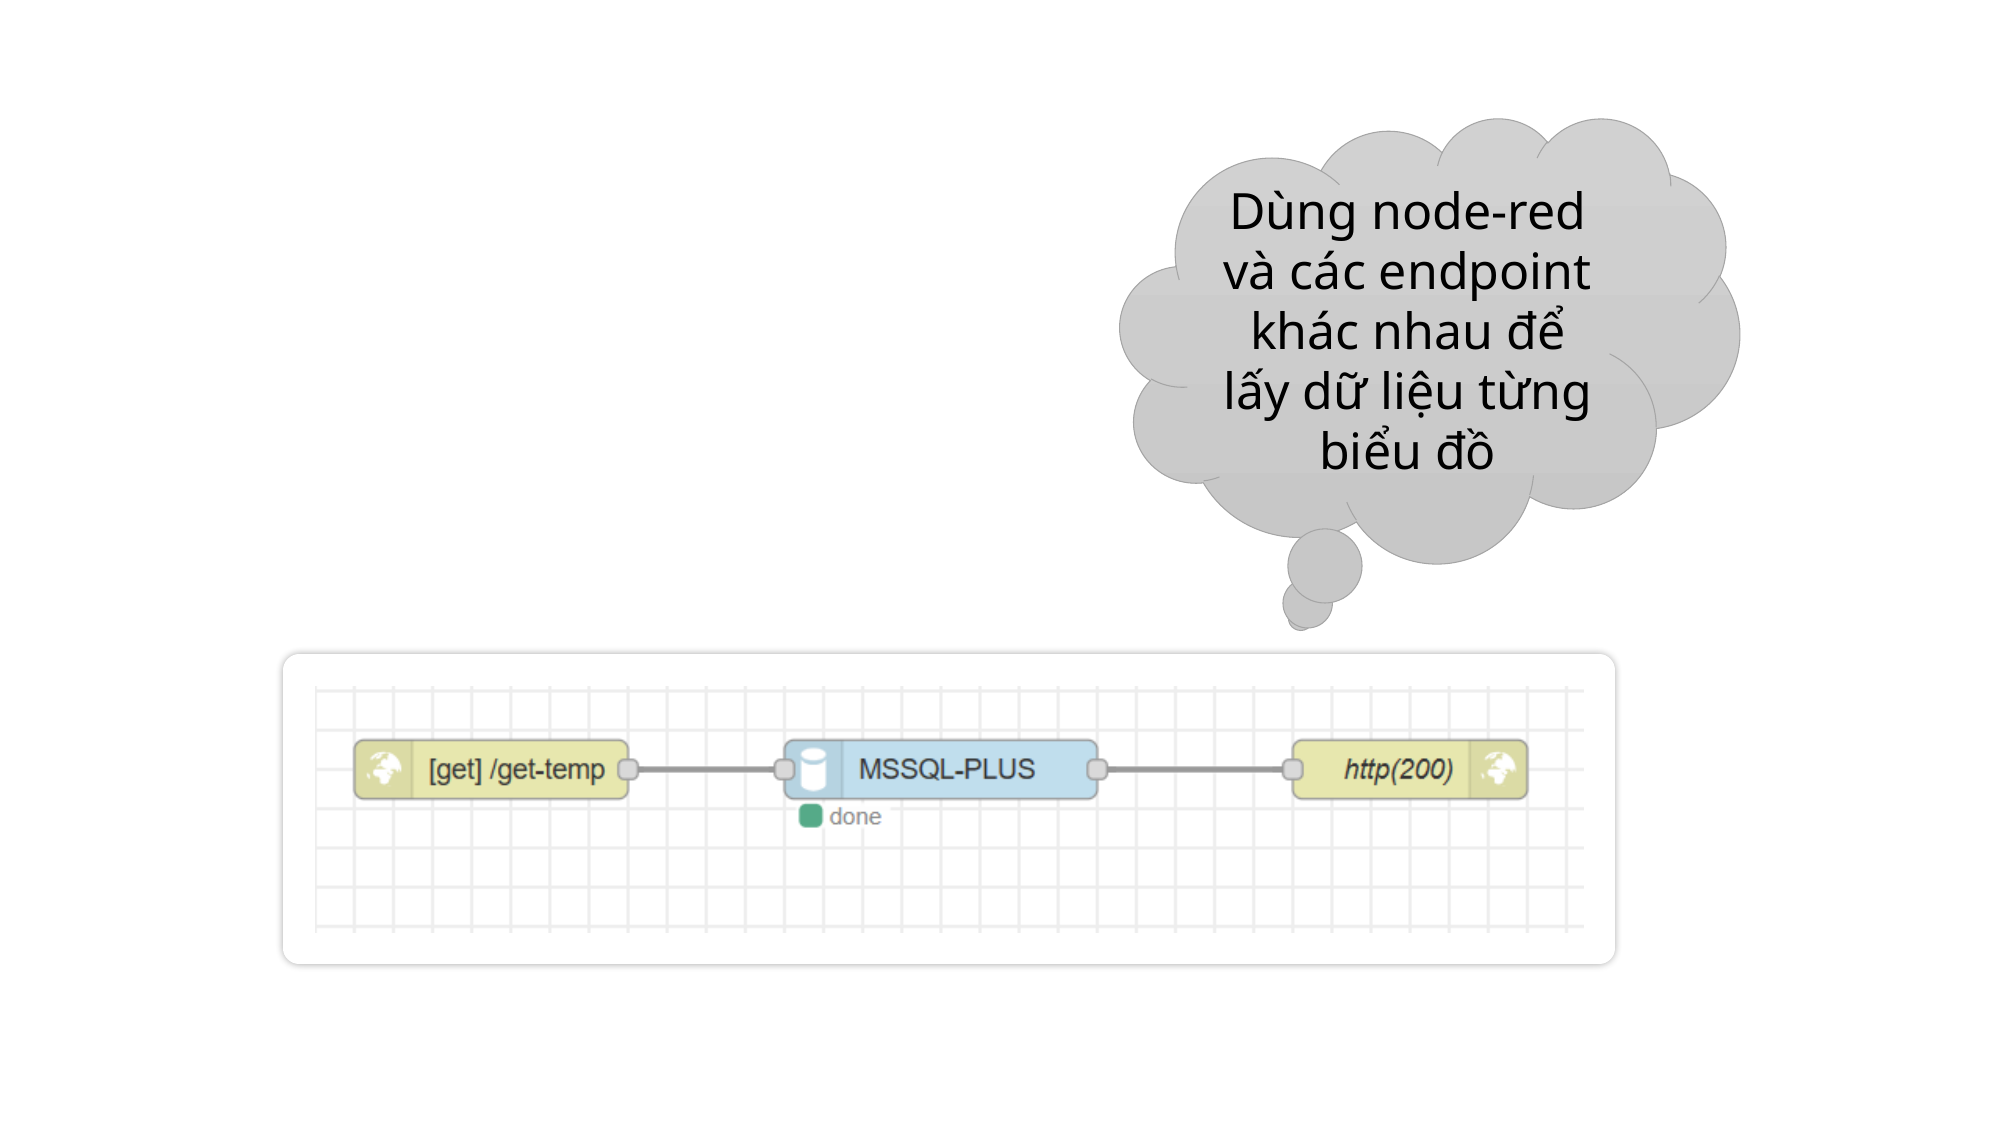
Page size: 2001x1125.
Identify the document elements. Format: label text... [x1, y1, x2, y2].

text_box Dùng node-red và các endpoint khác nhau để lấy dữ liệu từng biểu đồ [1119, 118, 1741, 632]
picture [314, 685, 1584, 933]
